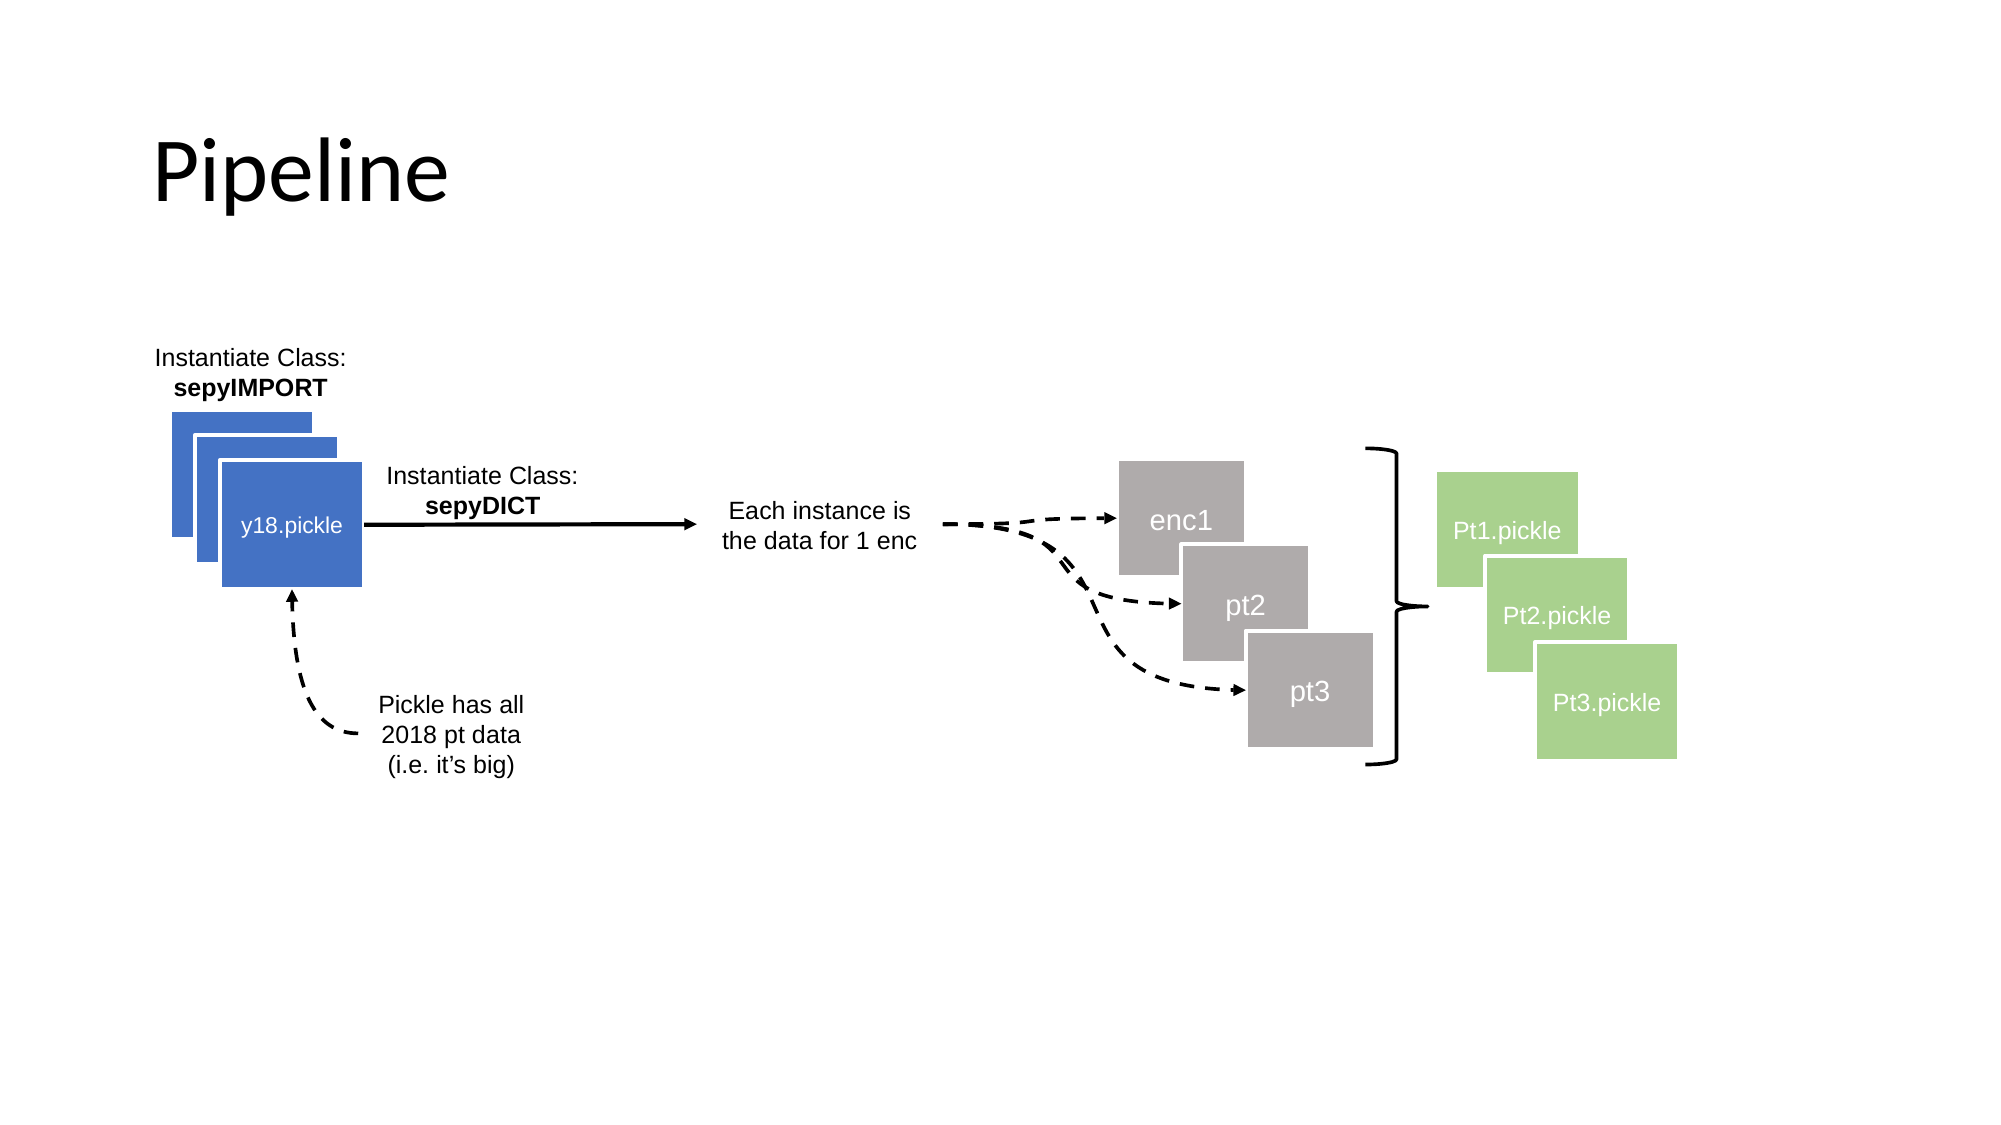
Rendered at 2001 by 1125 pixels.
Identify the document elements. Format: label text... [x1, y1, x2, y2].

text_box Each instance is the data for 1 enc [696, 486, 943, 562]
text_box y18.pickle [218, 458, 366, 591]
text_box [1365, 447, 1429, 766]
title Pipeline [137, 62, 1863, 281]
text_box csv [168, 409, 316, 541]
text_box csv [193, 433, 341, 566]
text_box Pt3.pickle [1533, 640, 1682, 763]
text_box pt2 [1251, 542, 1312, 629]
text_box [942, 524, 1247, 691]
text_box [291, 589, 359, 735]
text_box Pickle has all 2018 pt data (i.e. it’s big) [358, 681, 545, 786]
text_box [942, 517, 1118, 523]
text_box enc1 [1115, 457, 1248, 525]
text_box pt3 [1244, 629, 1365, 752]
text_box Instantiate Class: sepyDICT [369, 452, 597, 524]
text_box Pt2.pickle [1483, 554, 1632, 677]
text_box Pt1.pickle [1433, 468, 1582, 591]
text_box Instantiate Class: sepyIMPORT [137, 334, 365, 409]
